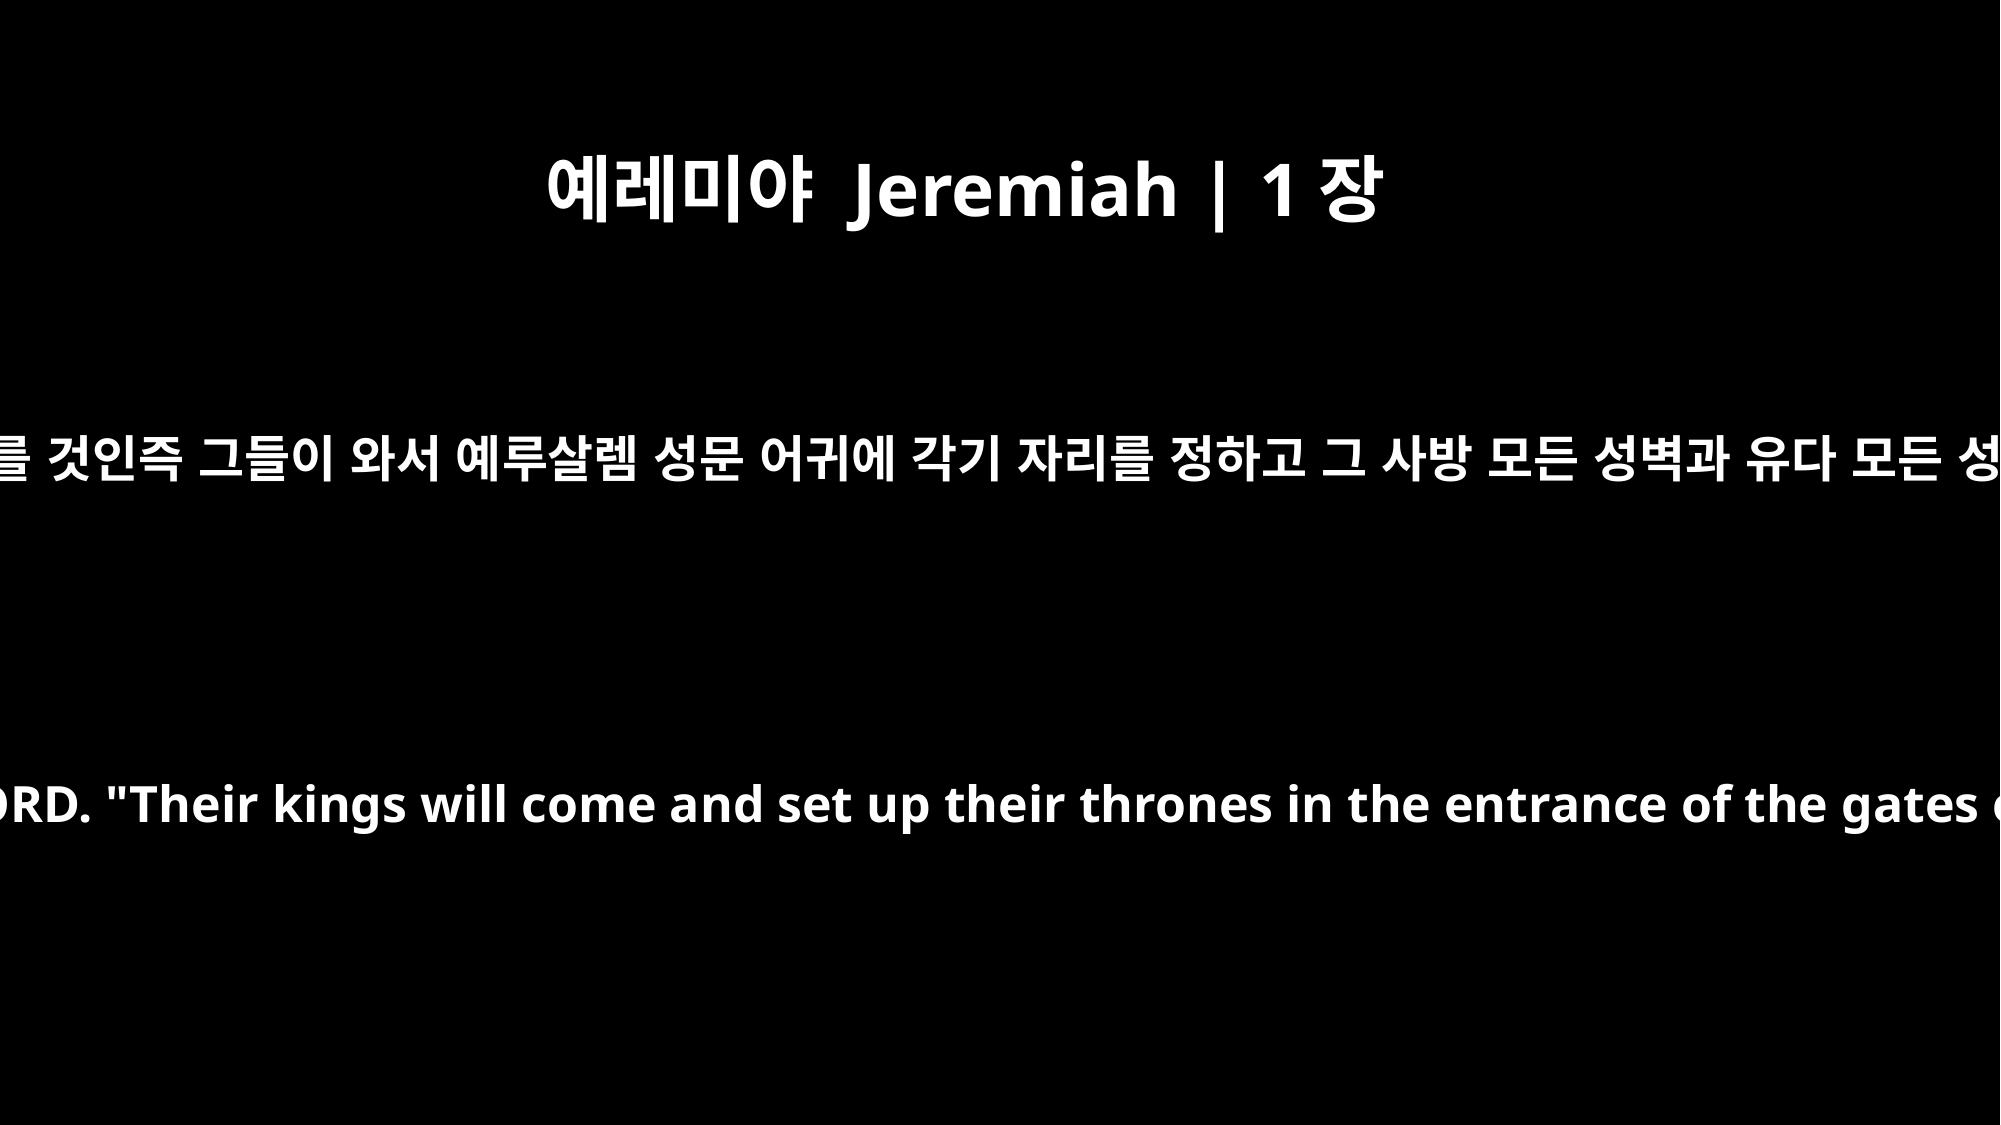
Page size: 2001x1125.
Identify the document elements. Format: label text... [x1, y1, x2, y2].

text_box I am about to summon all the peoples of the northern kingdoms," declares the LORD. "Their kings will come and set up their thrones in the entrance of the gates of Jerusalem; they will come against all her surrounding walls and against all the towns of Judah. [0, 764, 2000, 900]
text_box 15 내가 북방 왕국들의 모든 족속들을 부를 것인즉 그들이 와서 예루살렘 성문 어귀에 각기 자리를 정하고 그 사방 모든 성벽과 유다 모든 성읍들을 치리라 여호와의 말이니라 [0, 359, 2000, 495]
text_box 예레미야 Jeremiah | 1장 [530, 136, 1401, 239]
